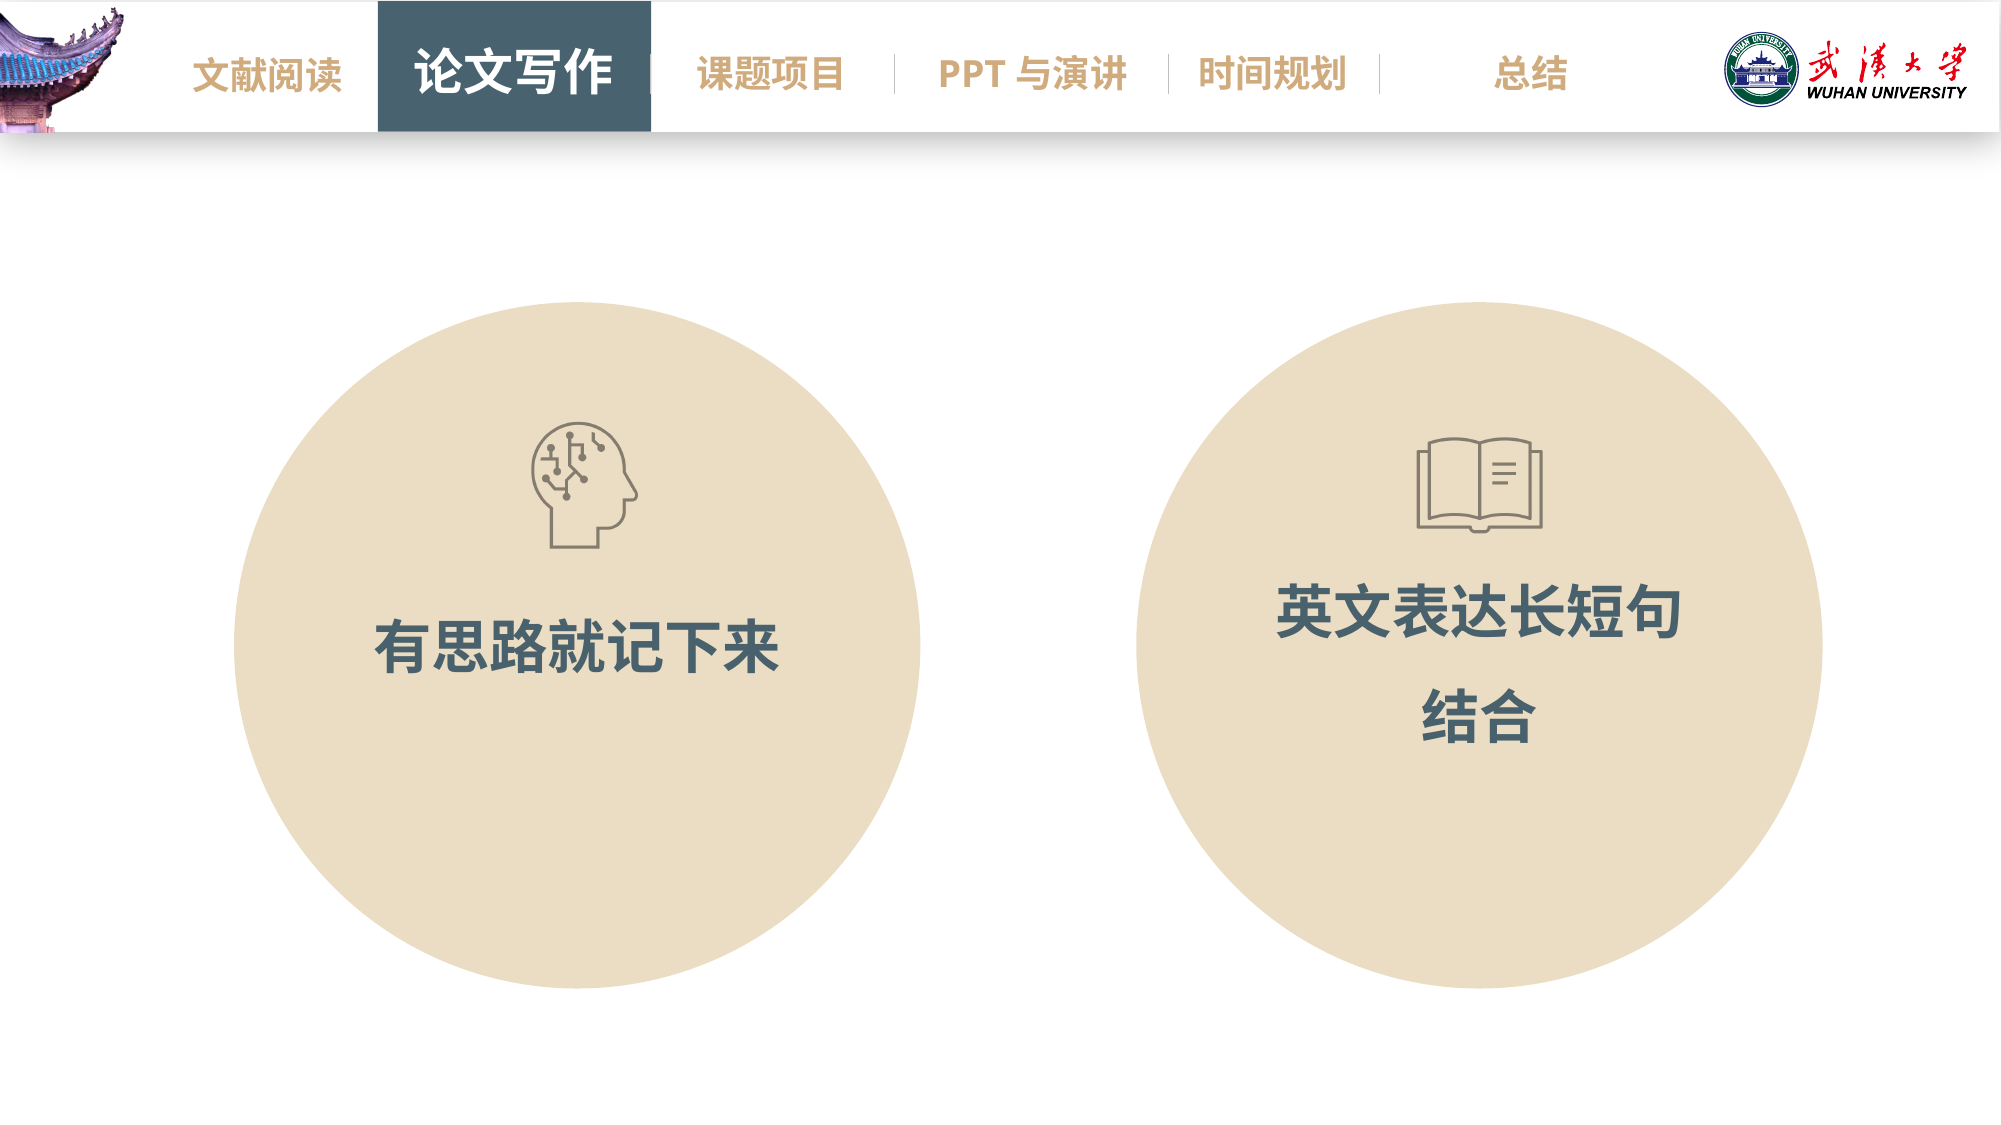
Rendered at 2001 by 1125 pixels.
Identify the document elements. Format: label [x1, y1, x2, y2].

text_box [1136, 302, 1823, 989]
picture [0, 0, 134, 133]
text_box [234, 302, 921, 989]
